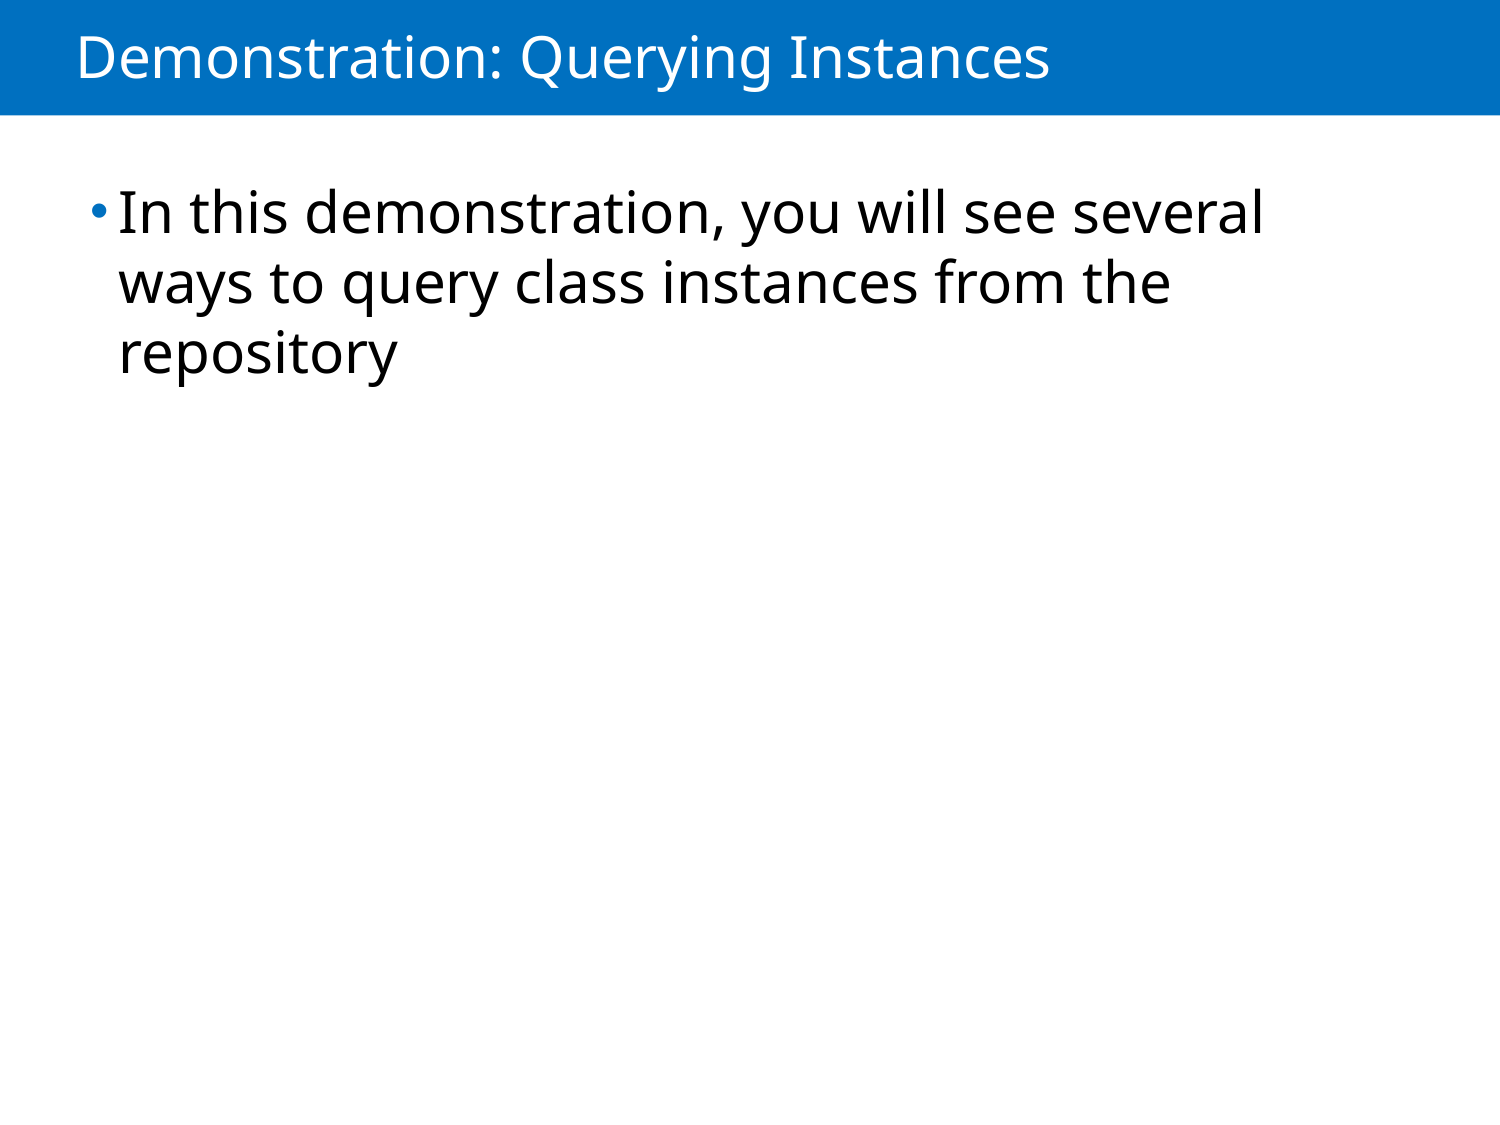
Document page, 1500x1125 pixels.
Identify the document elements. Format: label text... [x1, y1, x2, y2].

title Demonstration: Querying Instances [75, 0, 1351, 122]
text_box In this demonstration, you will see several ways to query class instances from the repository [75, 167, 1408, 1012]
